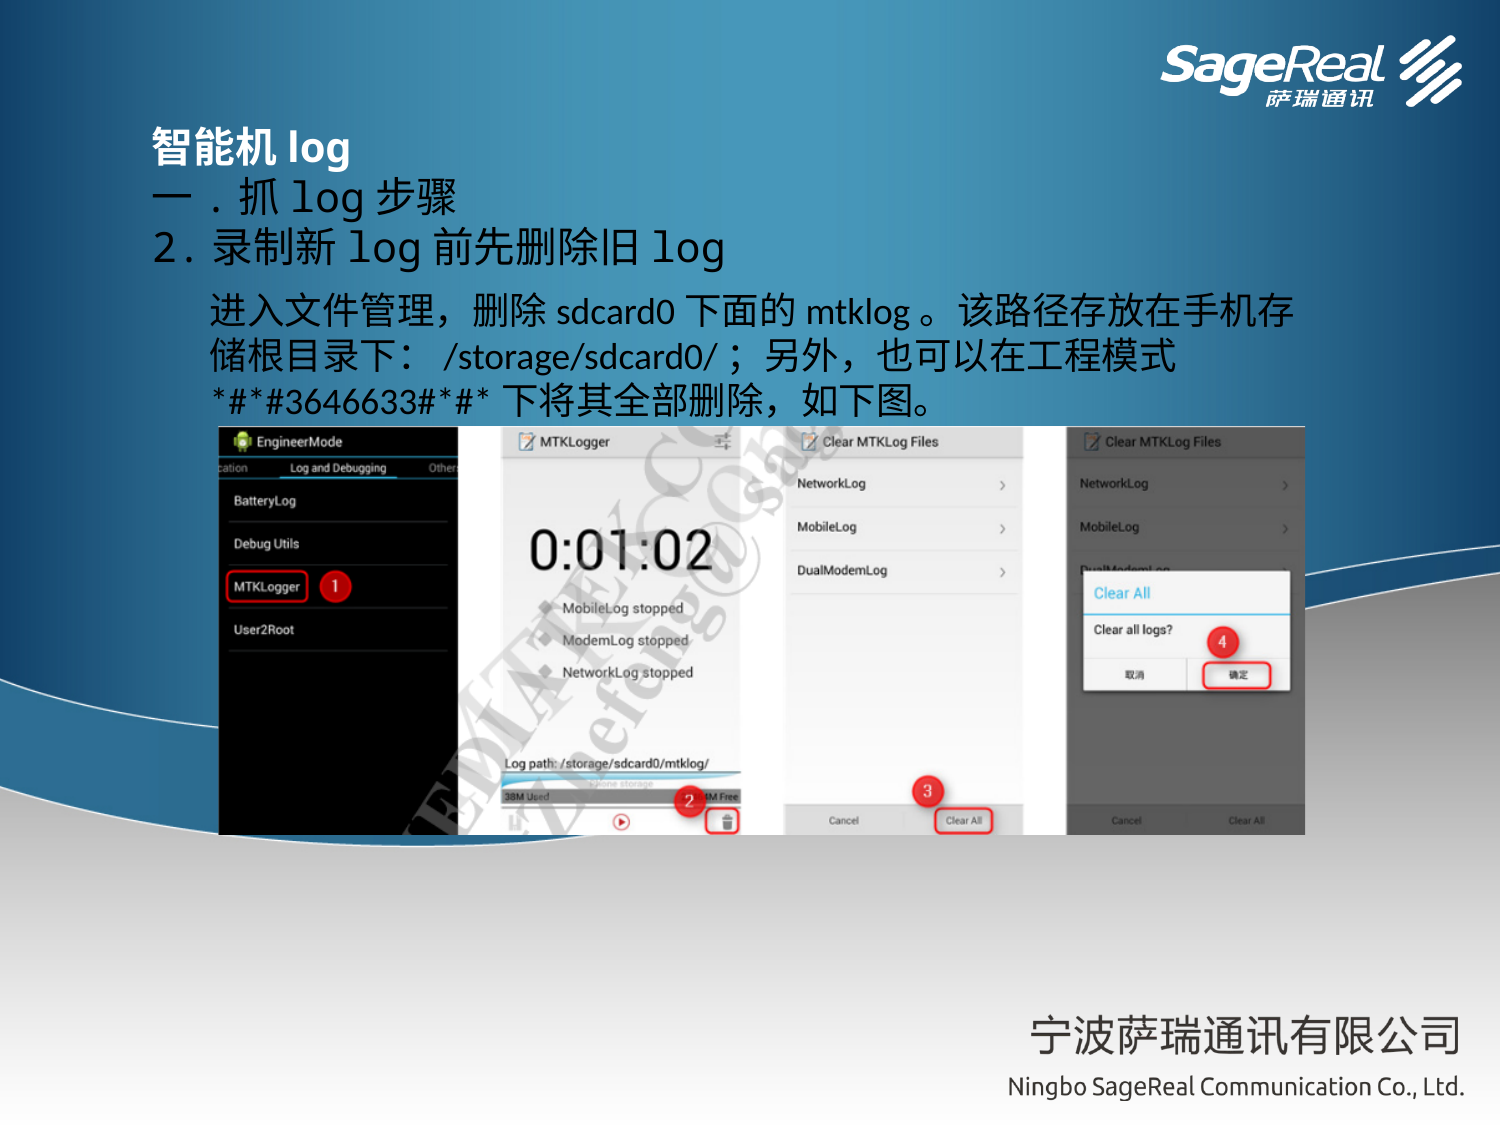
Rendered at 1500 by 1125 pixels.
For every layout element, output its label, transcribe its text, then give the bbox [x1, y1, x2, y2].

text_box 智能机log 一.抓log步骤 2.录制新log前先删除旧log [137, 113, 741, 279]
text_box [218, 425, 1306, 835]
text_box 进入文件管理，删除sdcard0下面的mtklog。该路径存放在手机存储根目录下：/storage/sdcard0/；另外，也可以在工程模式*#*#3646633#*#*下将其全部删除，如下图。 [194, 280, 1341, 430]
picture [0, 0, 1500, 1125]
